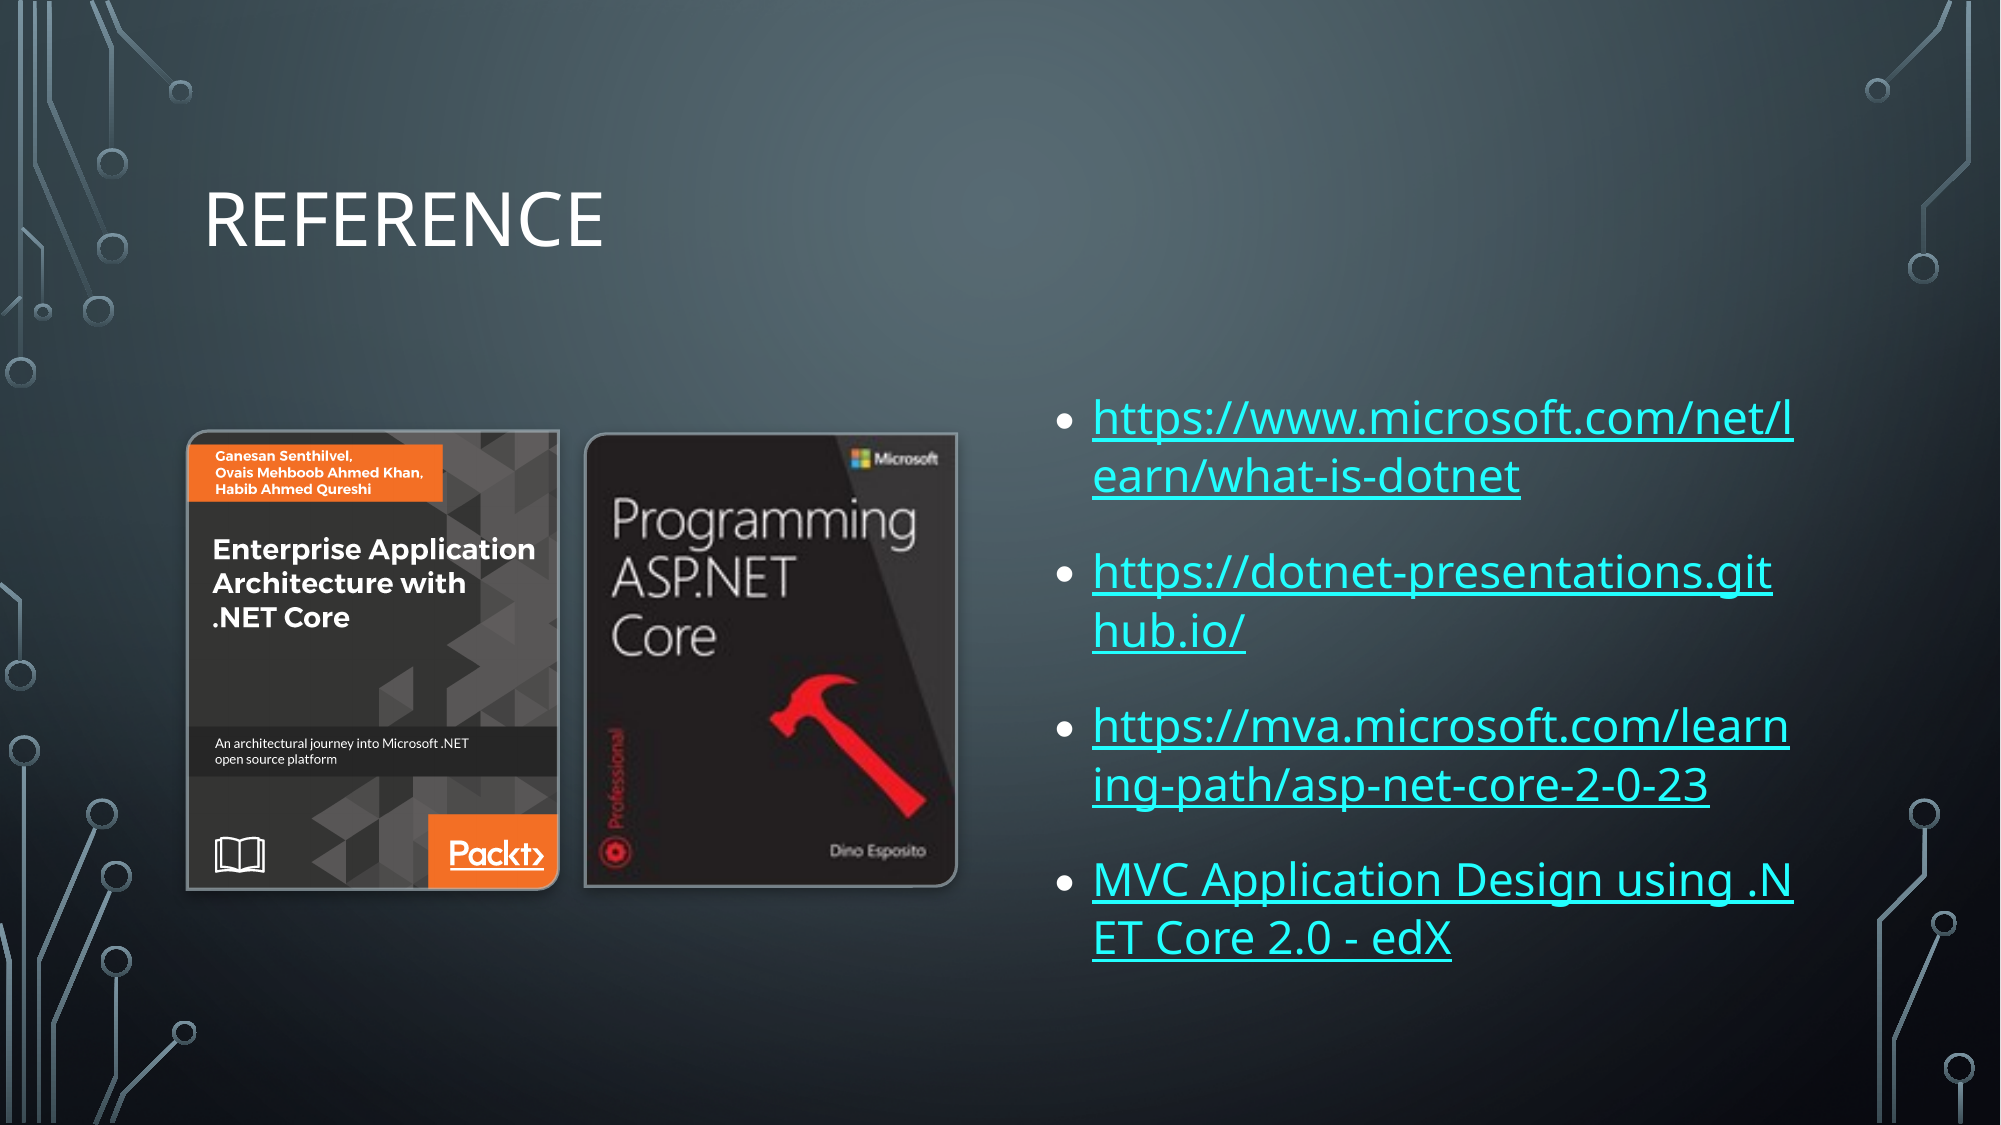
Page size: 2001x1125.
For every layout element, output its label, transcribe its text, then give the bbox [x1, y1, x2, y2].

list https://www.microsoft.com/net/learn/what-is-dotnet https://dotnet-presentations.github.io/ https://mva.microsoft.com/learning-path/asp-net-core-2-0-23 MVC Application Design using .NET Core 2.0 - edX [1039, 369, 1813, 950]
title Reference [187, 101, 1813, 344]
picture [186, 430, 559, 890]
picture [585, 433, 957, 887]
